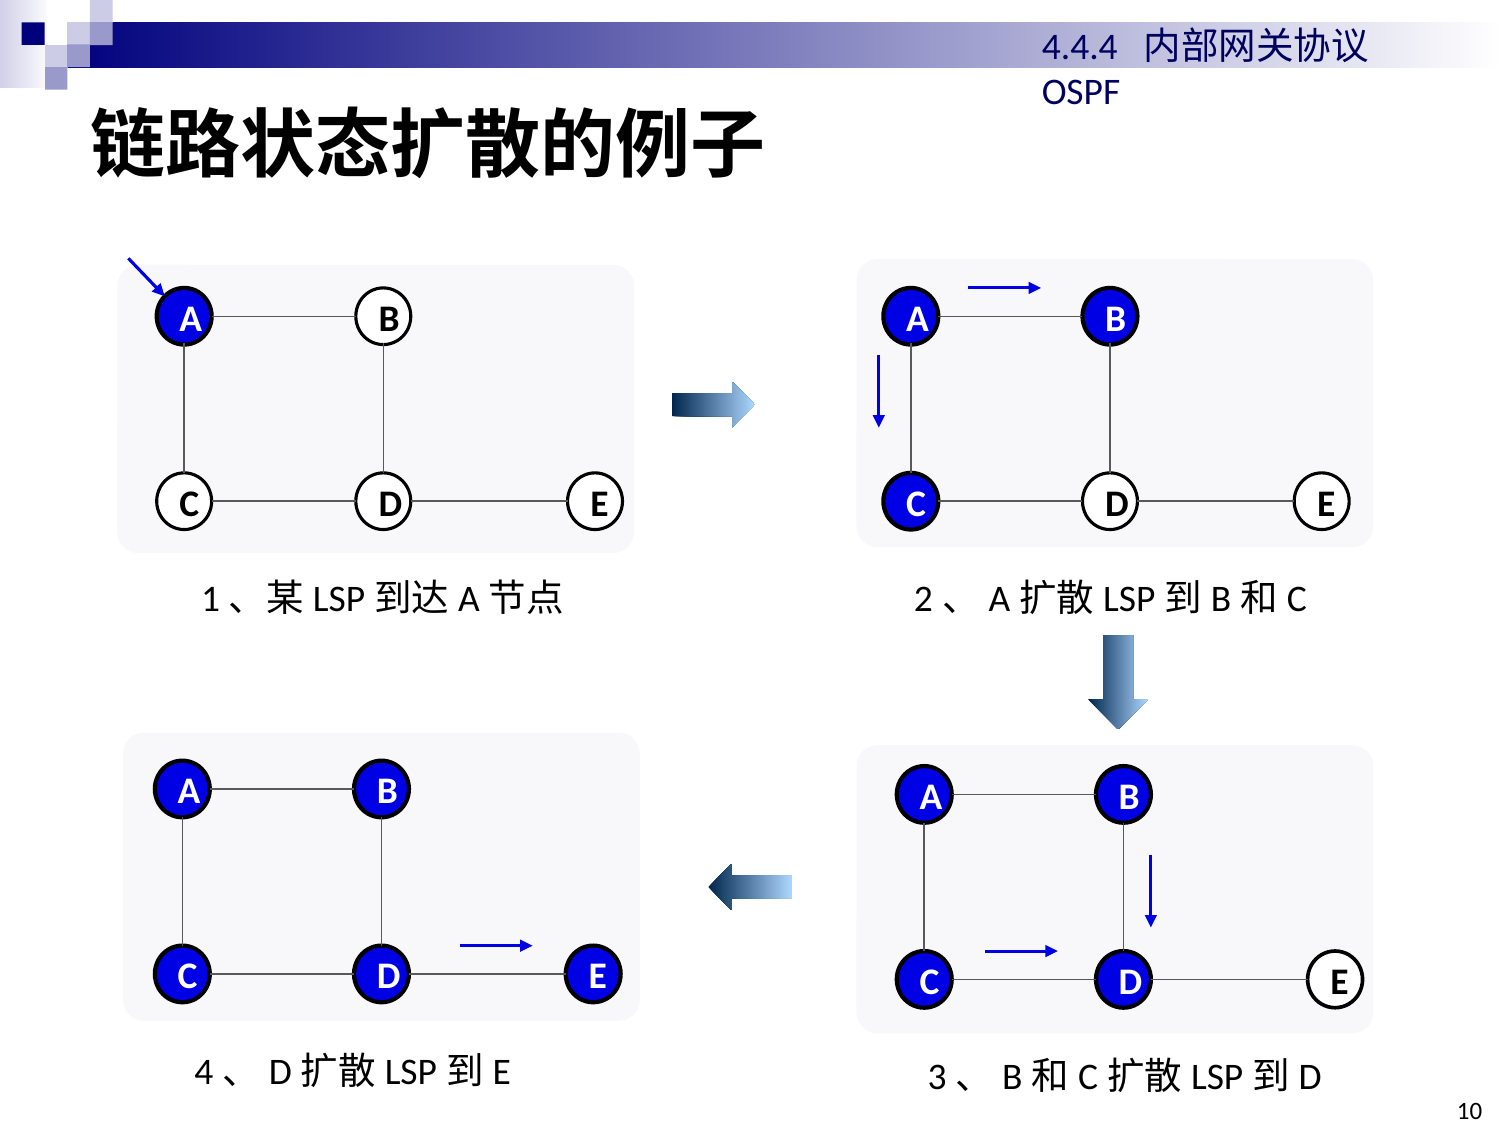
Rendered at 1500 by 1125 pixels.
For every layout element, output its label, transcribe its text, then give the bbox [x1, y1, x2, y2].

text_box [856, 258, 1374, 628]
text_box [856, 744, 1374, 1106]
text_box [708, 863, 792, 910]
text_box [122, 732, 641, 1101]
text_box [117, 258, 635, 628]
text_box 4.4.4 内部网关协议OSPF [1027, 14, 1465, 120]
text_box [671, 381, 756, 428]
title 链路状态扩散的例子 [75, 75, 1425, 209]
text_box [1087, 638, 1149, 730]
slide_number 10 [1448, 1100, 1483, 1125]
